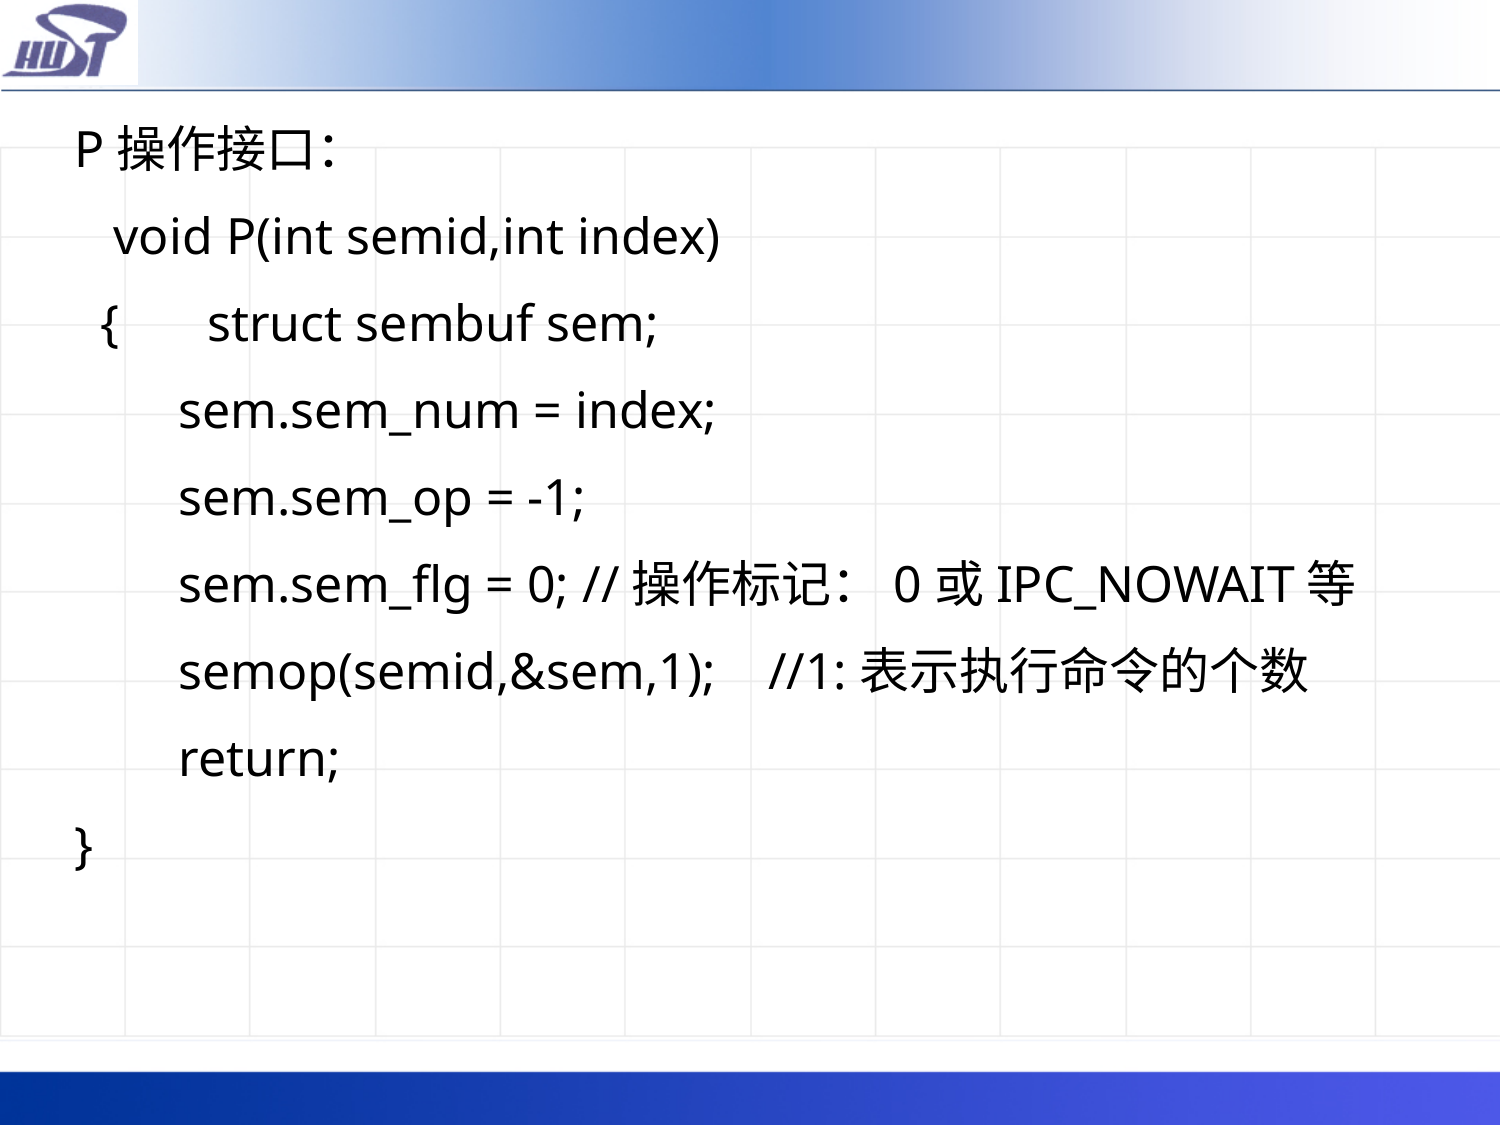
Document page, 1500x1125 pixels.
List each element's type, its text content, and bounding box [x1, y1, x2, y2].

list P操作接口： void P(int semid,int index) { struct sembuf sem; sem.sem_num = index; sem.sem_op = -1; sem.sem_flg = 0; //操作标记：0或IPC_NOWAIT等 semop(semid,&sem,1); //1:表示执行命令的个数 return; } [59, 97, 1471, 881]
picture [0, 0, 1500, 1125]
